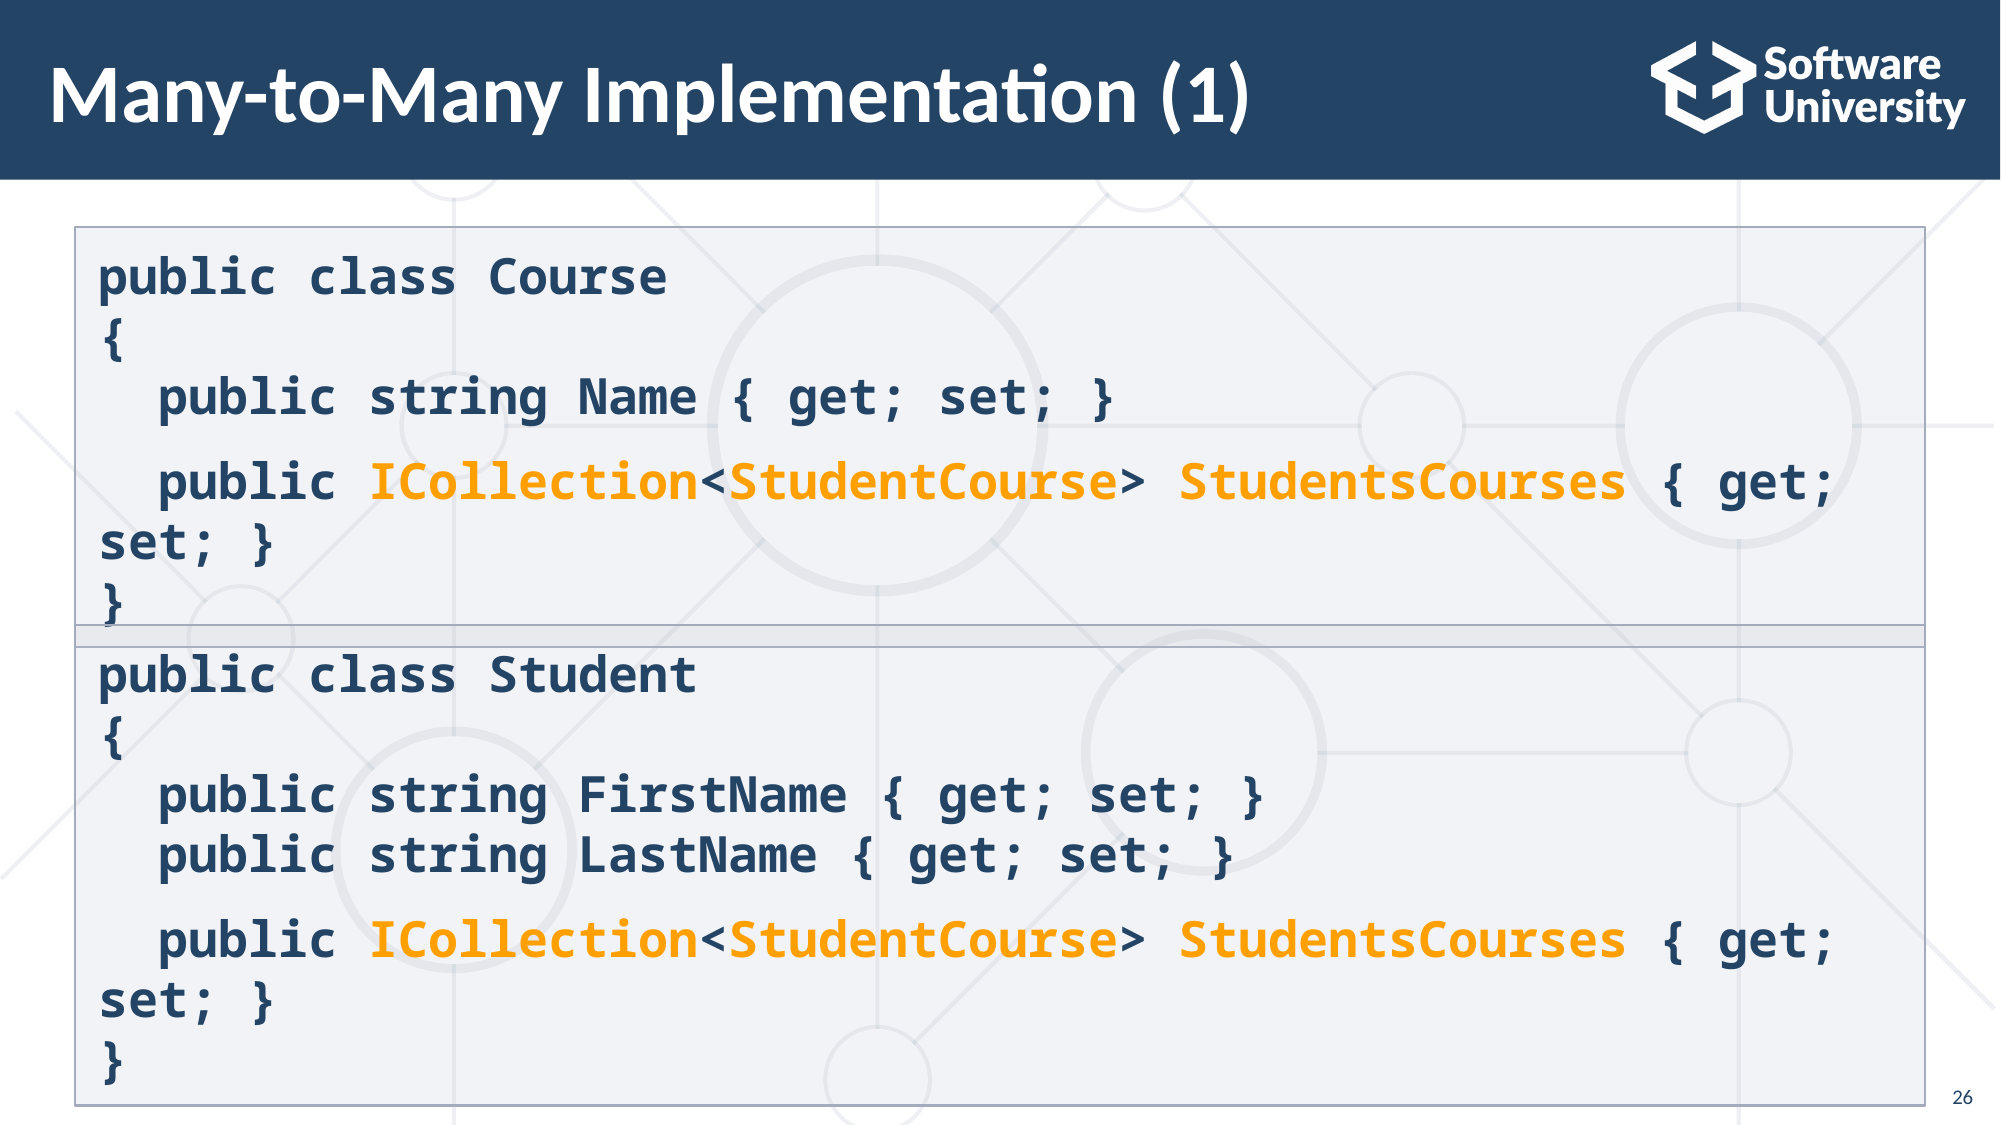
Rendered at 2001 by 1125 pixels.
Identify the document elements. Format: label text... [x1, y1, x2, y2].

text_box 26 [1927, 1067, 1989, 1117]
picture [1651, 41, 1966, 134]
text_box public class Student { public string FirstName { get; set; } public string LastName { get; set; } public ICollection<StudentCourse> StudentsCourses { get; set; } } [75, 625, 1925, 1106]
title Many-to-Many Implementation (1) [31, 16, 1625, 162]
text_box public class Course { public string Name { get; set; } public ICollection<StudentCourse> StudentsCourses { get; set; } } [75, 226, 1925, 625]
